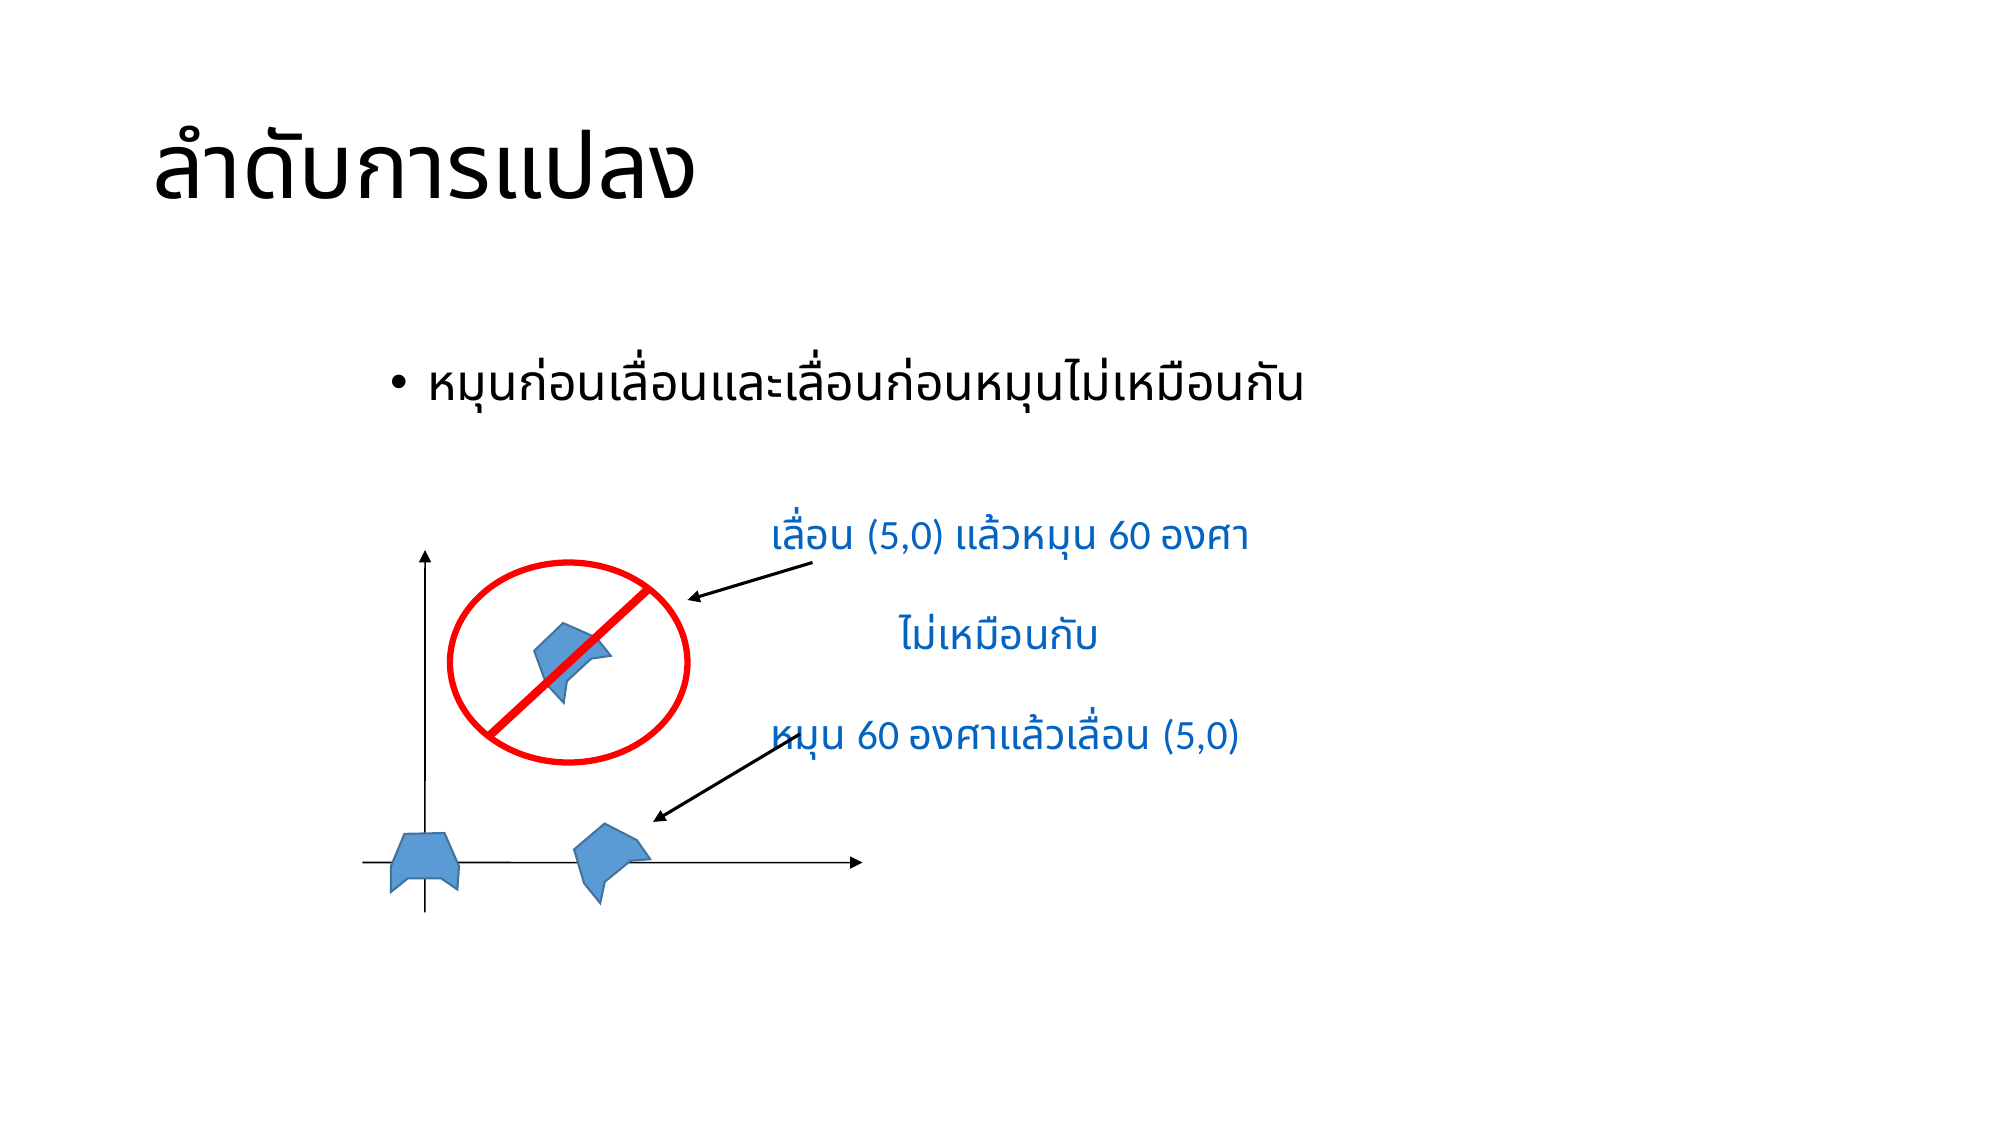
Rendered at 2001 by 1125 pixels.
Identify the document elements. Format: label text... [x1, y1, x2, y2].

text_box [572, 822, 653, 906]
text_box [653, 734, 800, 822]
text_box [418, 549, 432, 832]
text_box เลื่อน (5,0) แล้วหมุน 60 องศา ไม่เหมือนกับ หมุน 60 องศาแล้วเลื่อน (5,0) [755, 500, 1265, 765]
list หมุนก่อนเลื่อนและเลื่อนก่อนหมุนไม่เหมือนกัน [375, 350, 1650, 1025]
title ลำดับการแปลง [137, 59, 1863, 278]
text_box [449, 562, 813, 763]
text_box [631, 856, 863, 869]
text_box [389, 831, 461, 895]
